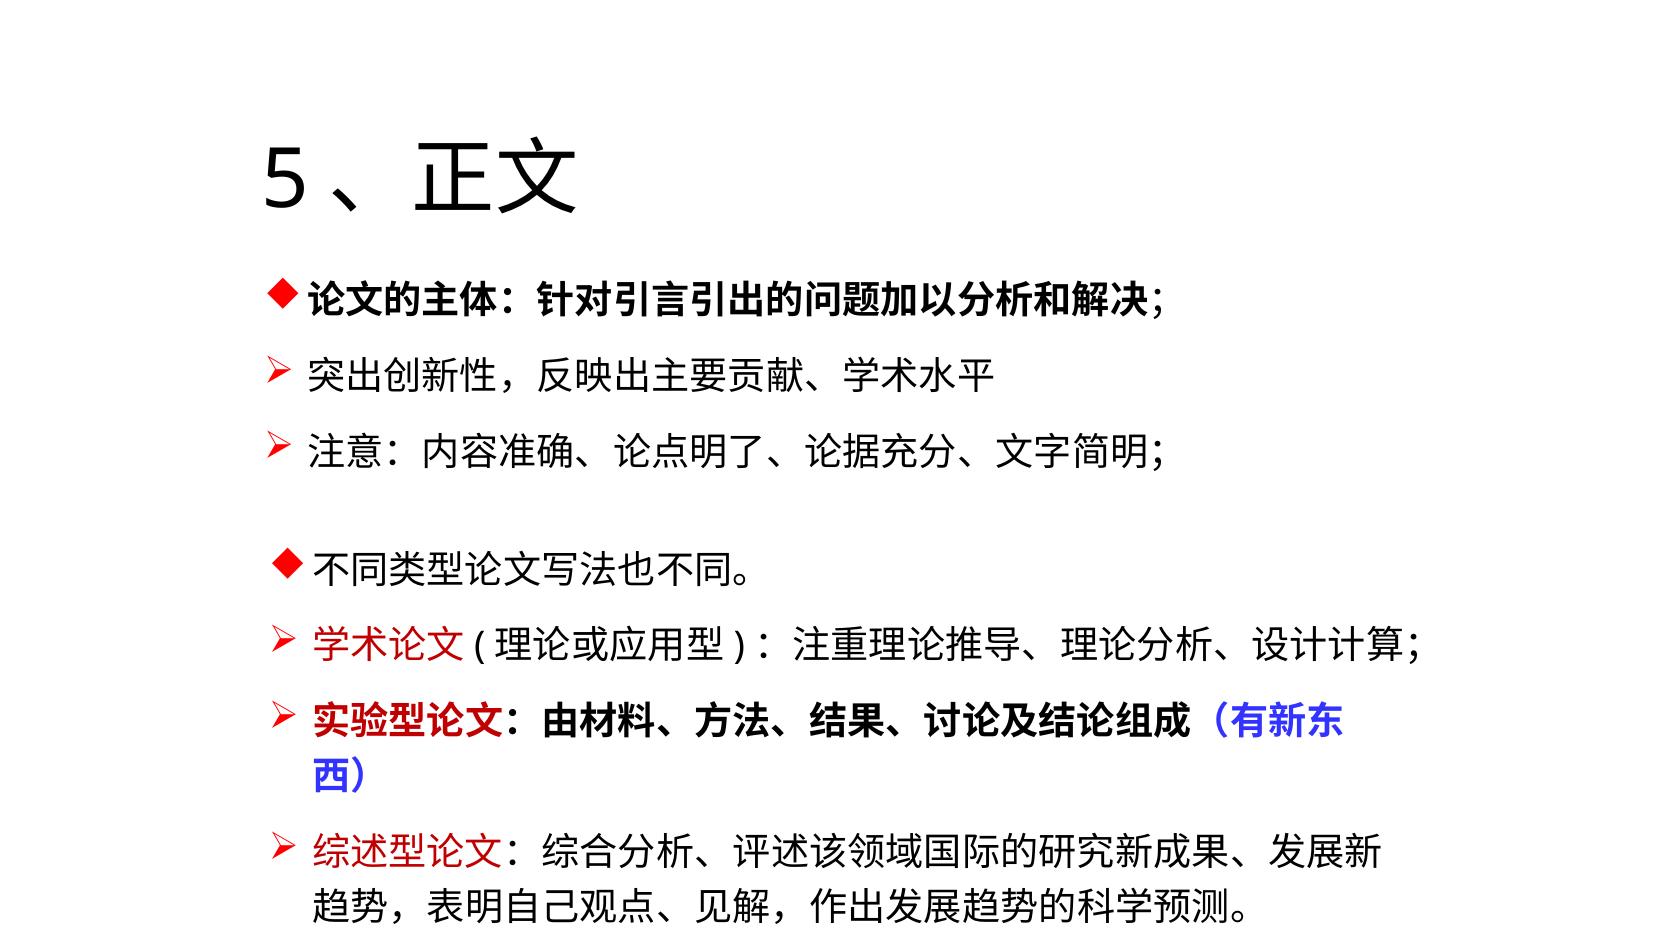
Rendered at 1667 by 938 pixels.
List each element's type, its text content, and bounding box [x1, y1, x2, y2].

text_box 论文的主体：针对引言引出的问题加以分析和解决； 突出创新性，反映出主要贡献、学术水平 注意：内容准确、论点明了、论据充分、文字简明； [249, 259, 1428, 481]
text_box 5、正文 [246, 116, 594, 232]
text_box 不同类型论文写法也不同。 学术论文(理论或应用型)：注重理论推导、理论分析、设计计算； 实验型论文：由材料、方法、结果、讨论及结论组成（有新东西） 综述型论文：综合分析、评述该领域国际的研究新成果、发展新趋势，表明自己观点、见解，作出发展趋势的科学预测。 [254, 528, 1428, 936]
